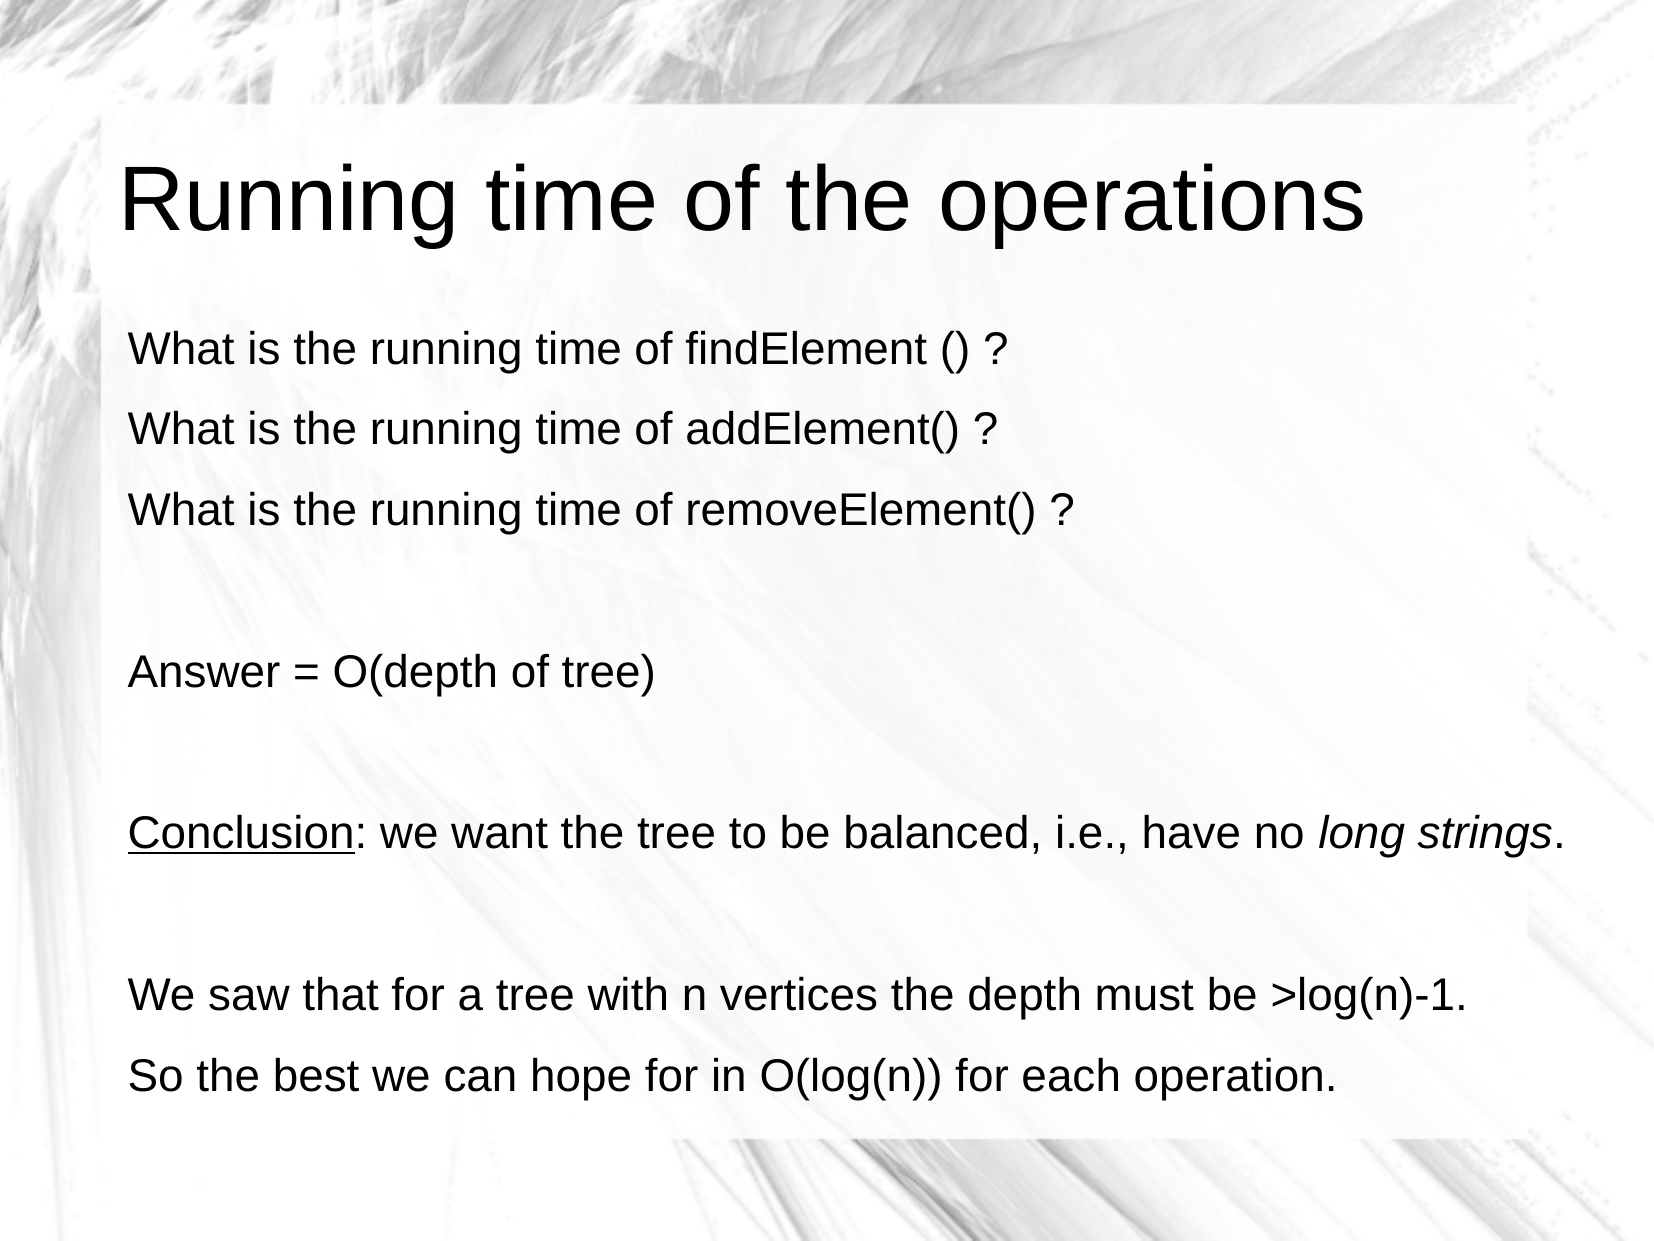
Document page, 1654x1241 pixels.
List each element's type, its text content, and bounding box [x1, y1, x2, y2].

list What is the running time of findElement () ? What is the running time of addElement() ? What is the running time of removeElement() ? Answer = O(depth of tree) Conclusion: we want the tree to be balanced, i.e., have no long strings. We saw that for a tree with n vertices the depth must be >log(n)-1. So the best we can hope for in O(log(n)) for each operation. [118, 319, 1571, 1109]
title Running time of the operations [118, 93, 1506, 299]
picture [0, 0, 1654, 1241]
